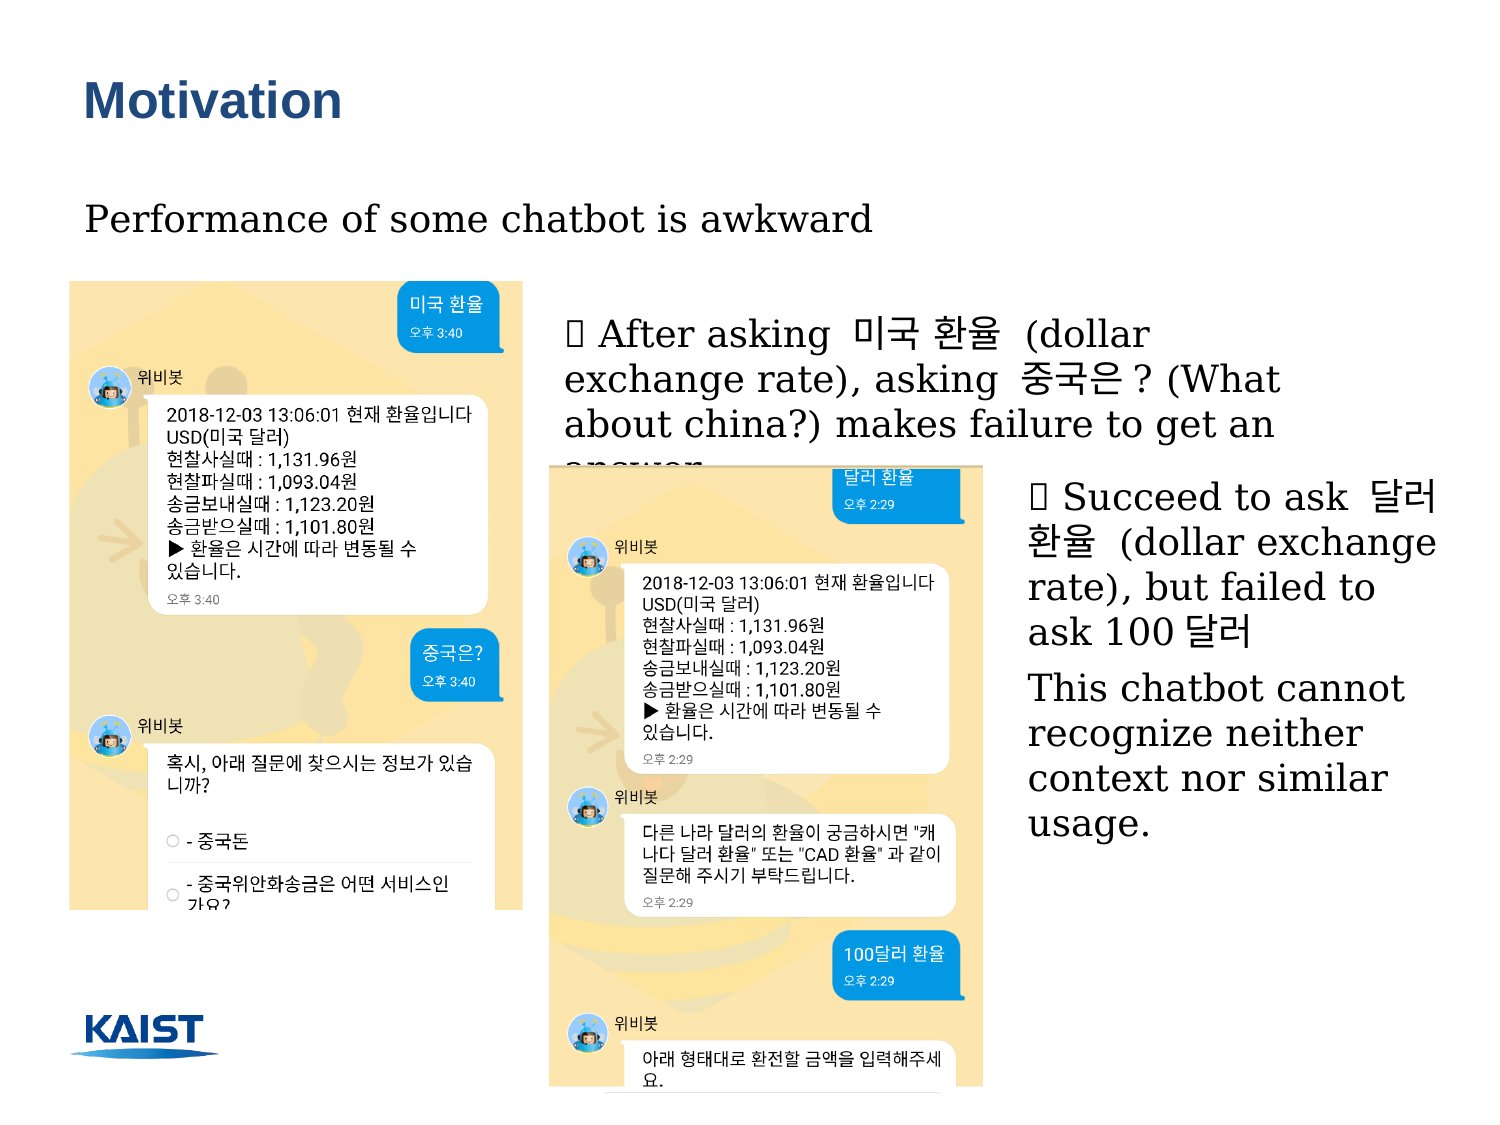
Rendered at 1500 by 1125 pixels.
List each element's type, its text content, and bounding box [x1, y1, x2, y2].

text_box Motivation [69, 58, 550, 137]
picture [548, 465, 984, 1095]
text_box  Succeed to ask 달러 환율 (dollar exchange rate), but failed to ask 100달러 [1012, 465, 1462, 656]
text_box This chatbot cannot recognize neither context nor similar usage. [1012, 656, 1462, 852]
text_box Performance of some chatbot is awkward [67, 185, 1355, 249]
picture [68, 1015, 219, 1059]
text_box  After asking 미국 환율 (dollar exchange rate), asking 중국은? (What about china?) makes failure to get an answer [549, 302, 1353, 498]
picture [69, 280, 523, 910]
